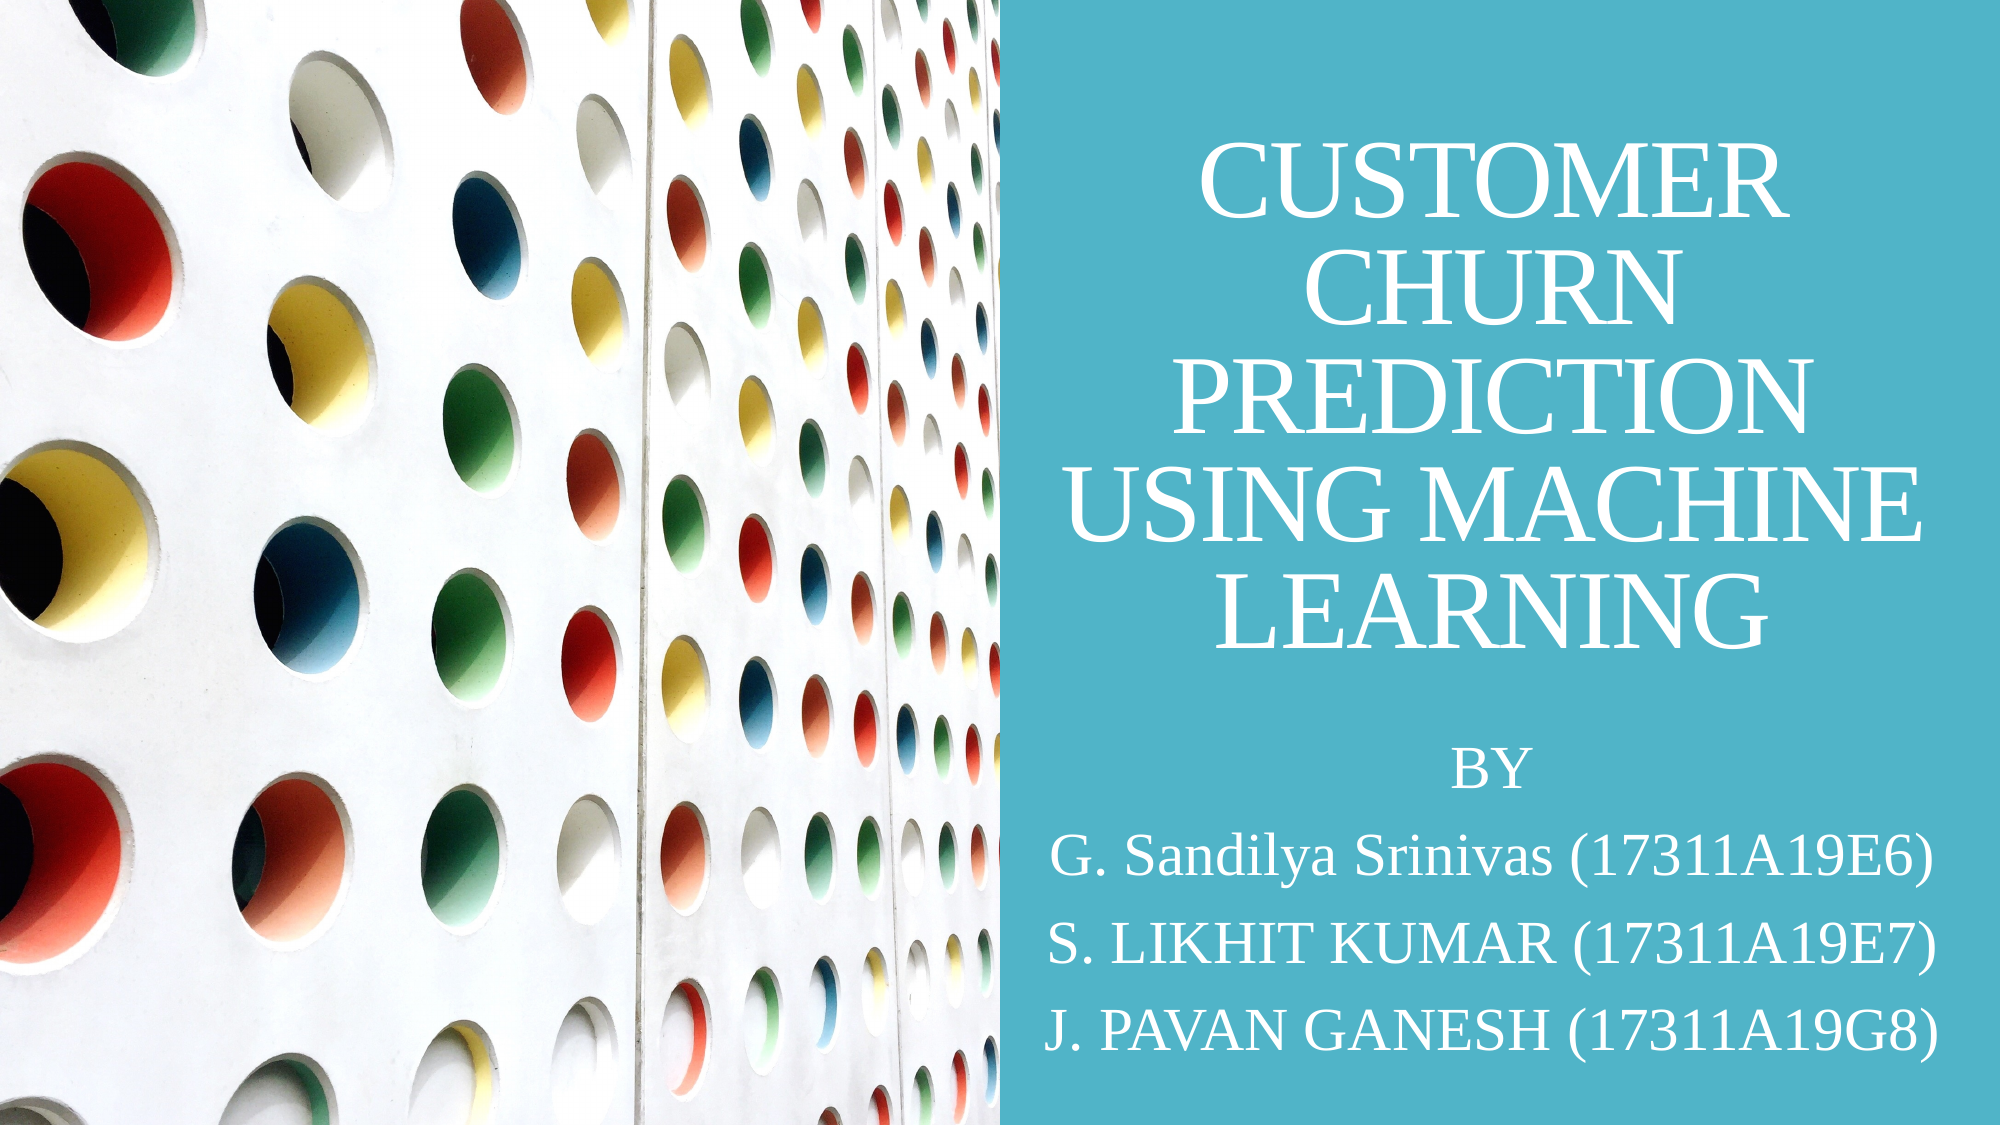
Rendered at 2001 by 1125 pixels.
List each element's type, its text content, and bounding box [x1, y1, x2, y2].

title CUSTOMER CHURN PREDICTION USING MACHINE LEARNING [1029, 45, 1957, 679]
subtitle BY G. Sandilya Srinivas (17311A19E6) S. LIKHIT KUMAR (17311A19E7) J. PAVAN GANESH (17311A19G8) [1029, 730, 1957, 1080]
picture [0, 0, 1001, 1125]
